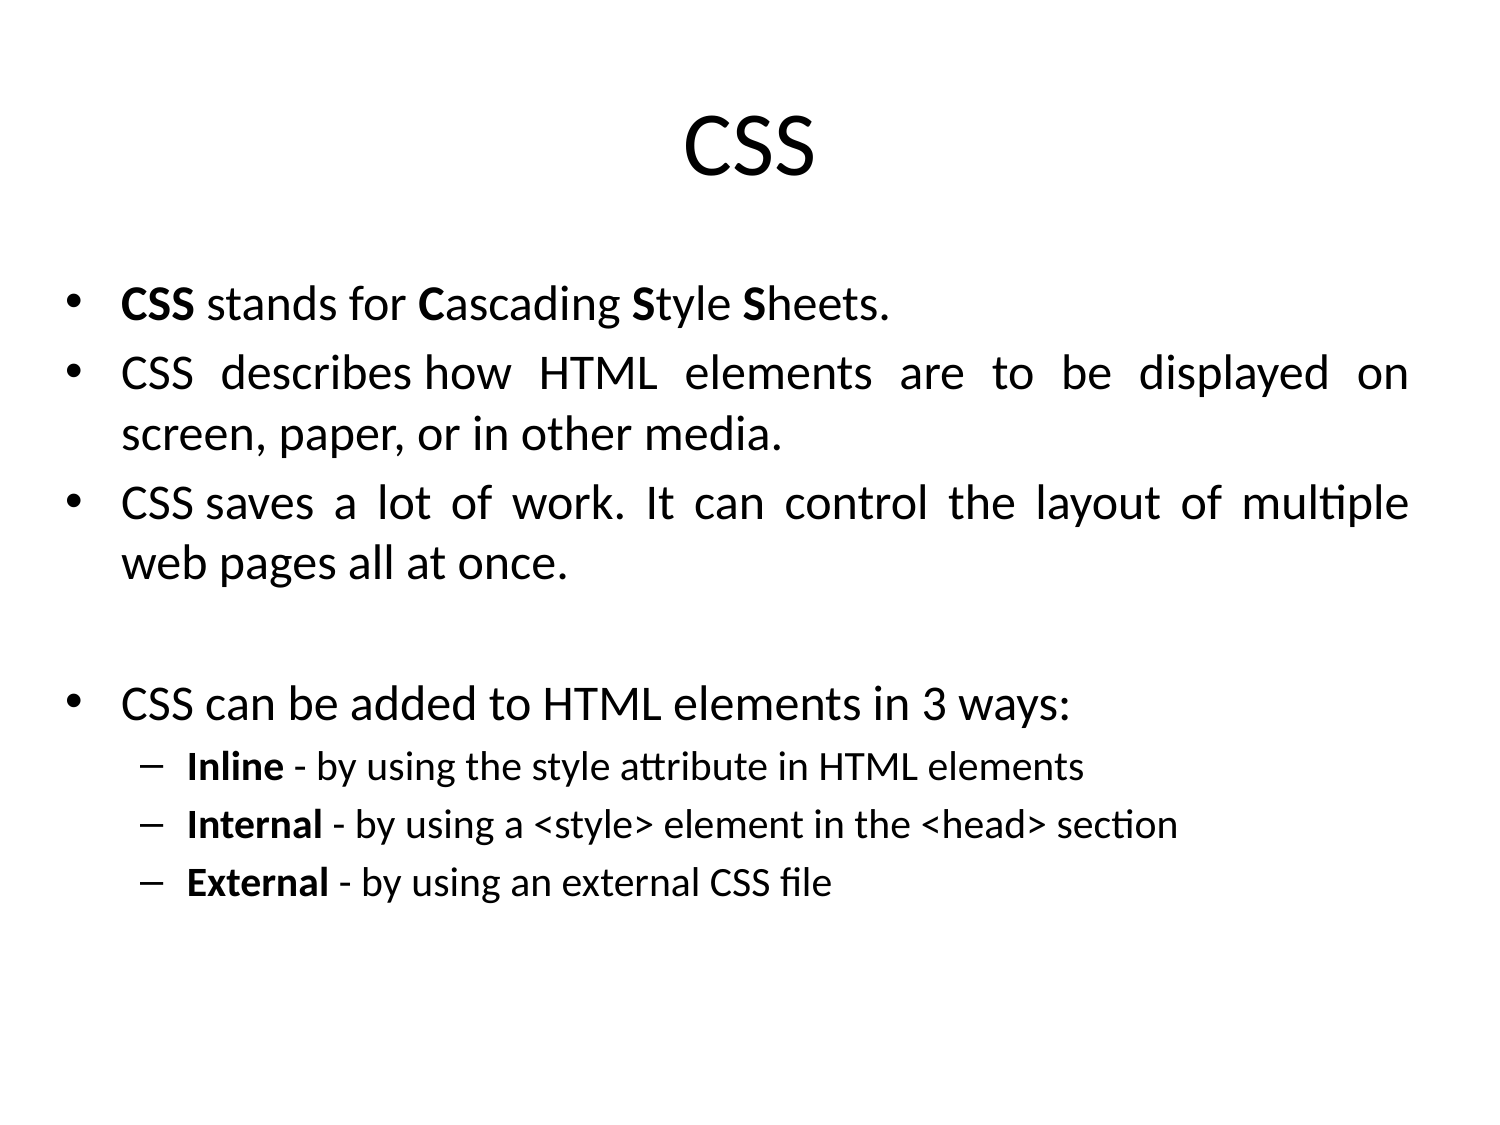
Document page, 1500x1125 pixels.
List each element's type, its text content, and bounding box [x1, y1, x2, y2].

title CSS [75, 45, 1425, 233]
list CSS stands for Cascading Style Sheets. CSS describes how HTML elements are to be displayed on screen, paper, or in other media. CSS saves a lot of work. It can control the layout of multiple web pages all at once. CSS can be added to HTML elements in 3 ways: Inline - by using the style attribute in HTML elements Internal - by using a <style> element in the <head> section External - by using an external CSS file [50, 262, 1425, 1005]
